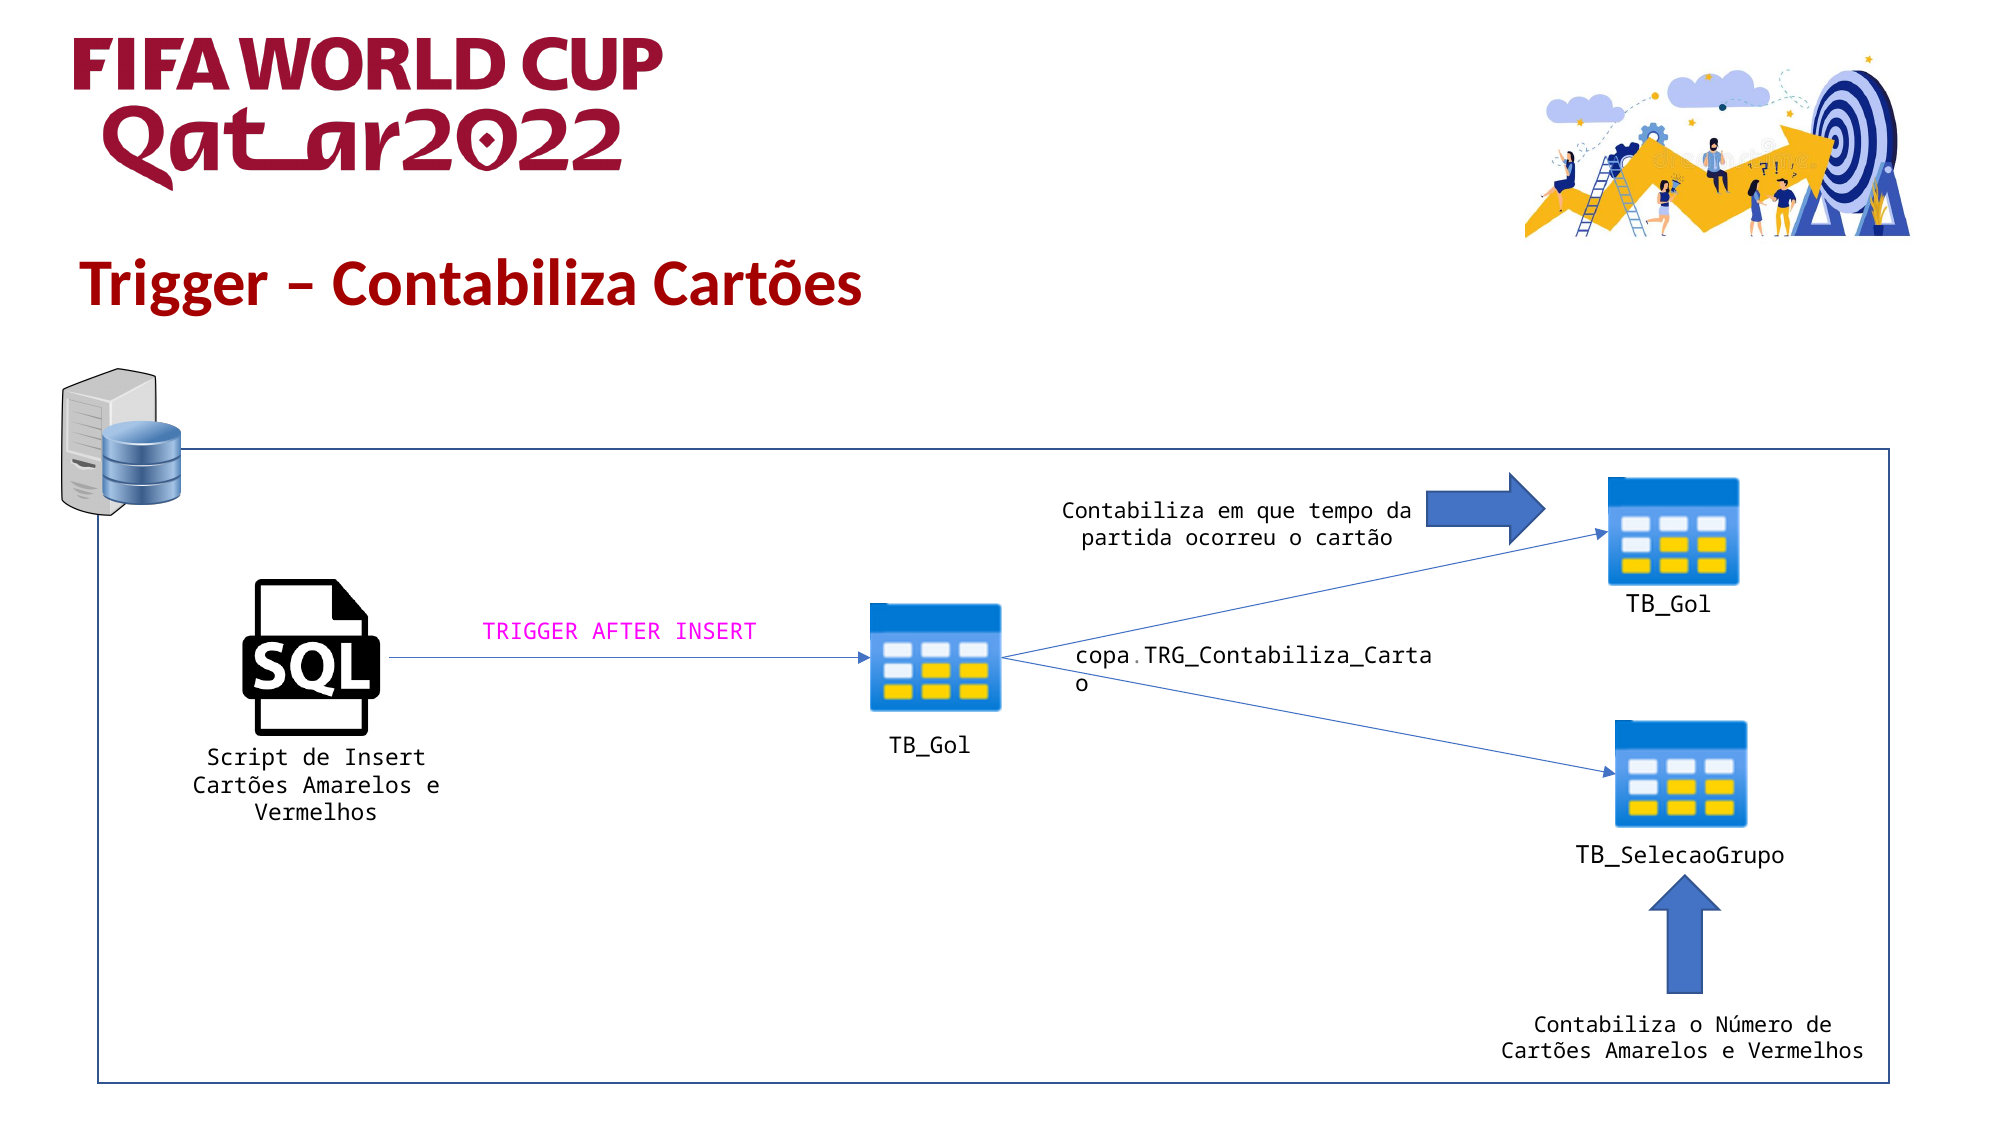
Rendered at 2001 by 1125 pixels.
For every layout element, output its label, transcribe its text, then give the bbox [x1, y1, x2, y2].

picture [61, 368, 181, 516]
text_box Contabiliza em que tempo da partida ocorreu o cartão [1019, 489, 1456, 531]
text_box TRIGGER AFTER INSERT [467, 609, 842, 652]
text_box TB_Gol [873, 722, 986, 766]
text_box Script de Insert Cartões Amarelos e Vermelhos [161, 735, 471, 833]
picture [1608, 477, 1740, 586]
text_box [97, 448, 1890, 1084]
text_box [1001, 657, 1616, 775]
text_box [1648, 874, 1722, 994]
text_box Contabiliza o Número de Cartões Amarelos e Vermelhos [1474, 1003, 1893, 1071]
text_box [1001, 531, 1609, 658]
text_box TB_Gol [1610, 586, 1727, 625]
text_box Trigger – Contabiliza Cartões [64, 231, 880, 327]
picture [870, 603, 1001, 712]
text_box [1456, 472, 1546, 531]
picture [1525, 33, 1946, 270]
picture [233, 579, 389, 736]
picture [1615, 720, 1748, 828]
text_box TB_SelecaoGrupo [1560, 830, 1800, 876]
picture [71, 37, 665, 191]
